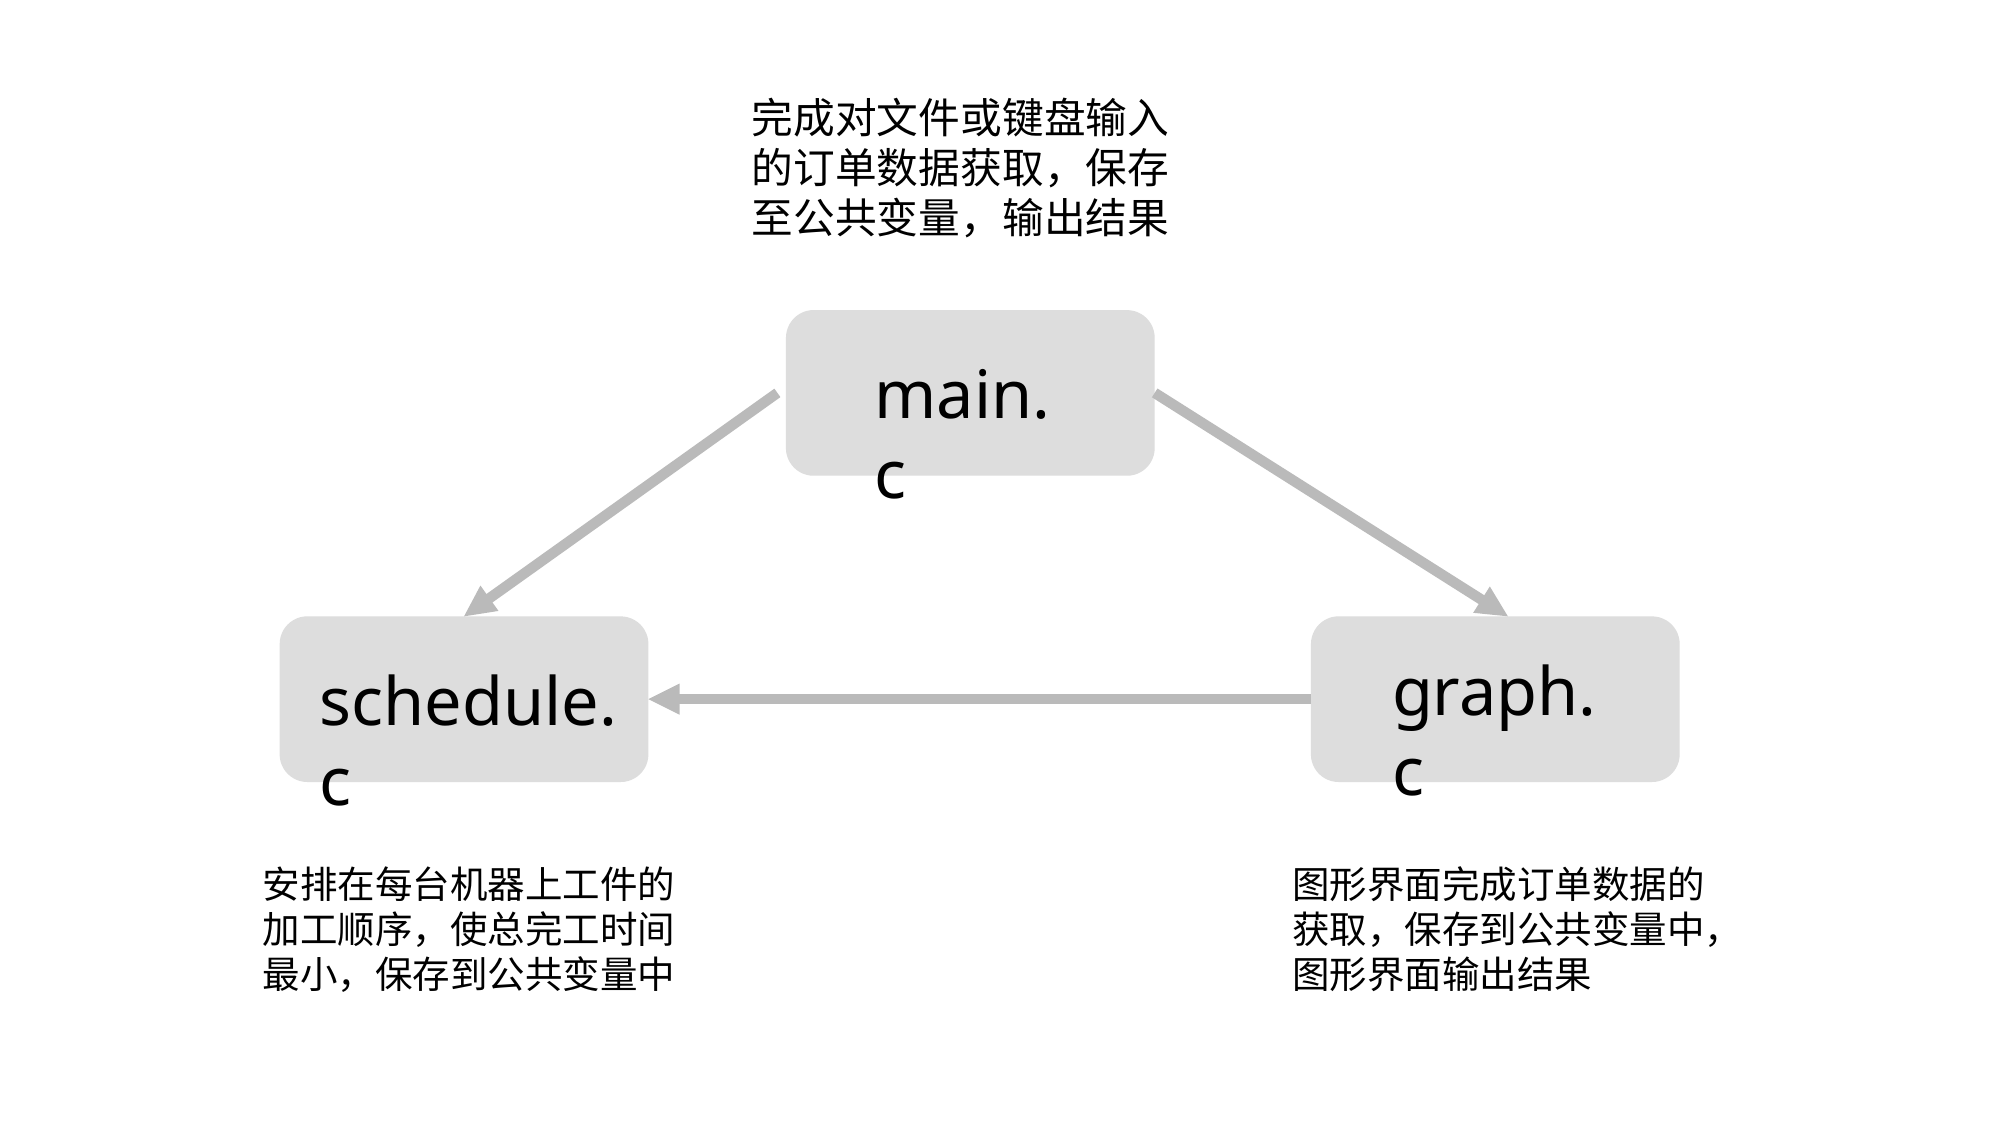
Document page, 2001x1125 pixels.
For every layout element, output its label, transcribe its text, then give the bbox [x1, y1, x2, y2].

text_box 图形界面完成订单数据的获取，保存到公共变量中，图形界面输出结果 [1277, 853, 1739, 1004]
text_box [279, 310, 1680, 782]
text_box 完成对文件或键盘输入的订单数据获取，保存至公共变量，输出结果 [736, 84, 1223, 250]
text_box 安排在每台机器上工件的加工顺序，使总完工时间最小，保存到公共变量中 [247, 853, 706, 1004]
